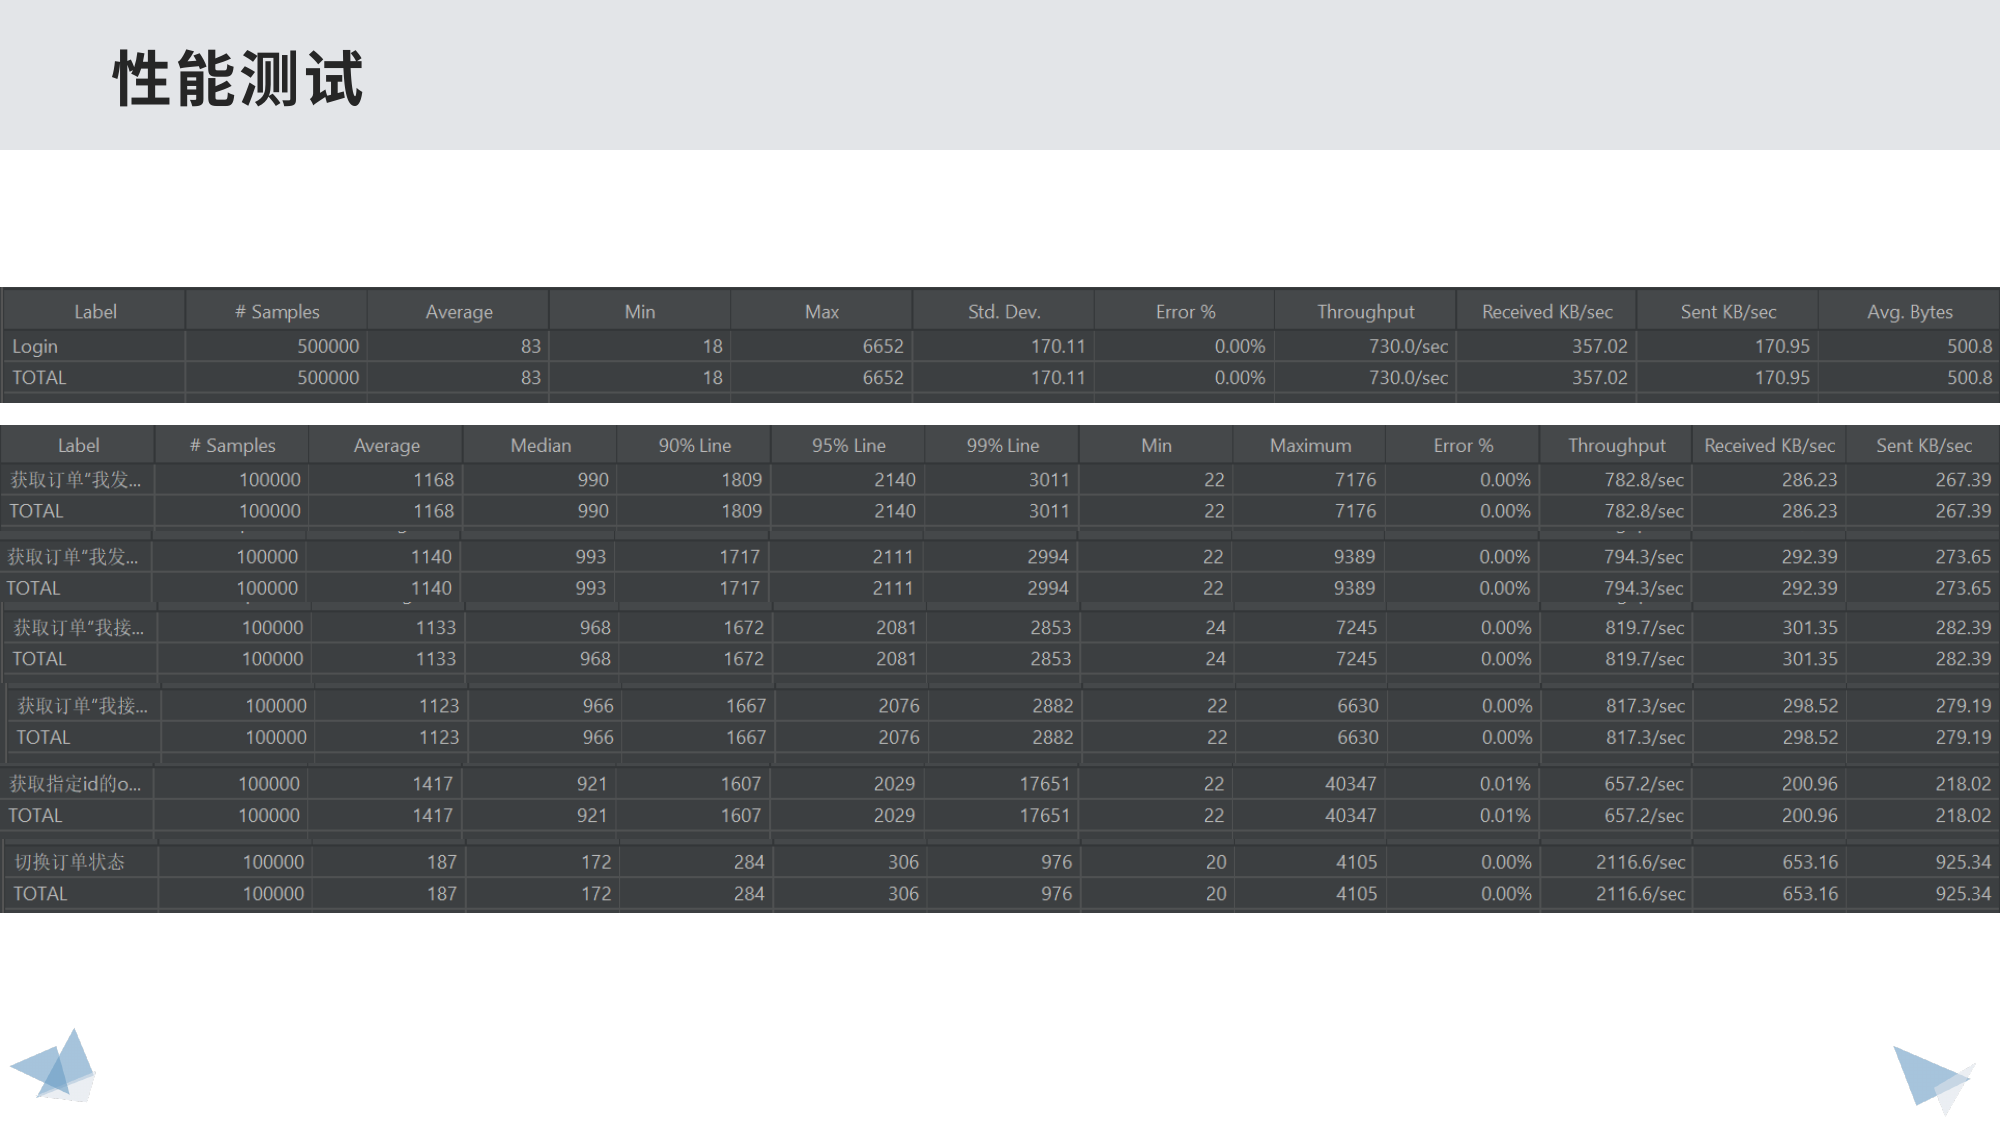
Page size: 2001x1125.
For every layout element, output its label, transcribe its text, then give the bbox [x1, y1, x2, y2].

text_box [0, 0, 2000, 151]
picture [1881, 1013, 2000, 1125]
picture [0, 1024, 119, 1125]
picture [0, 425, 2000, 913]
picture [0, 287, 2000, 403]
text_box 性能测试 [99, 25, 1901, 125]
